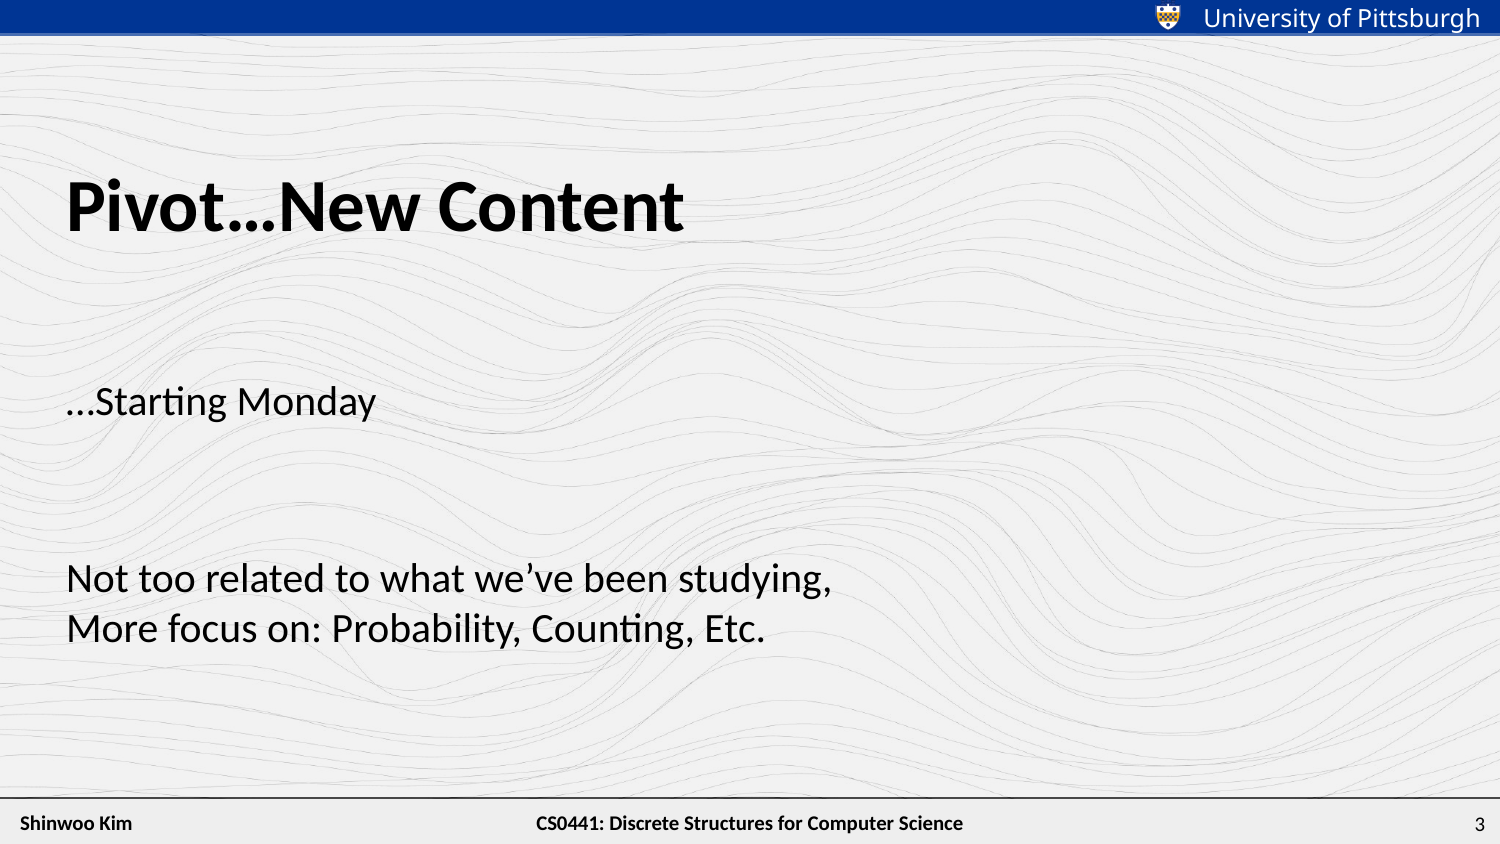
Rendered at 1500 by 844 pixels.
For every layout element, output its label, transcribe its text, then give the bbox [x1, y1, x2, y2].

subtitle …Starting Monday [51, 359, 1124, 844]
title Pivot…New Content [51, 90, 1124, 262]
picture [1152, 0, 1184, 31]
slide_number ‹#› [1410, 790, 1500, 844]
